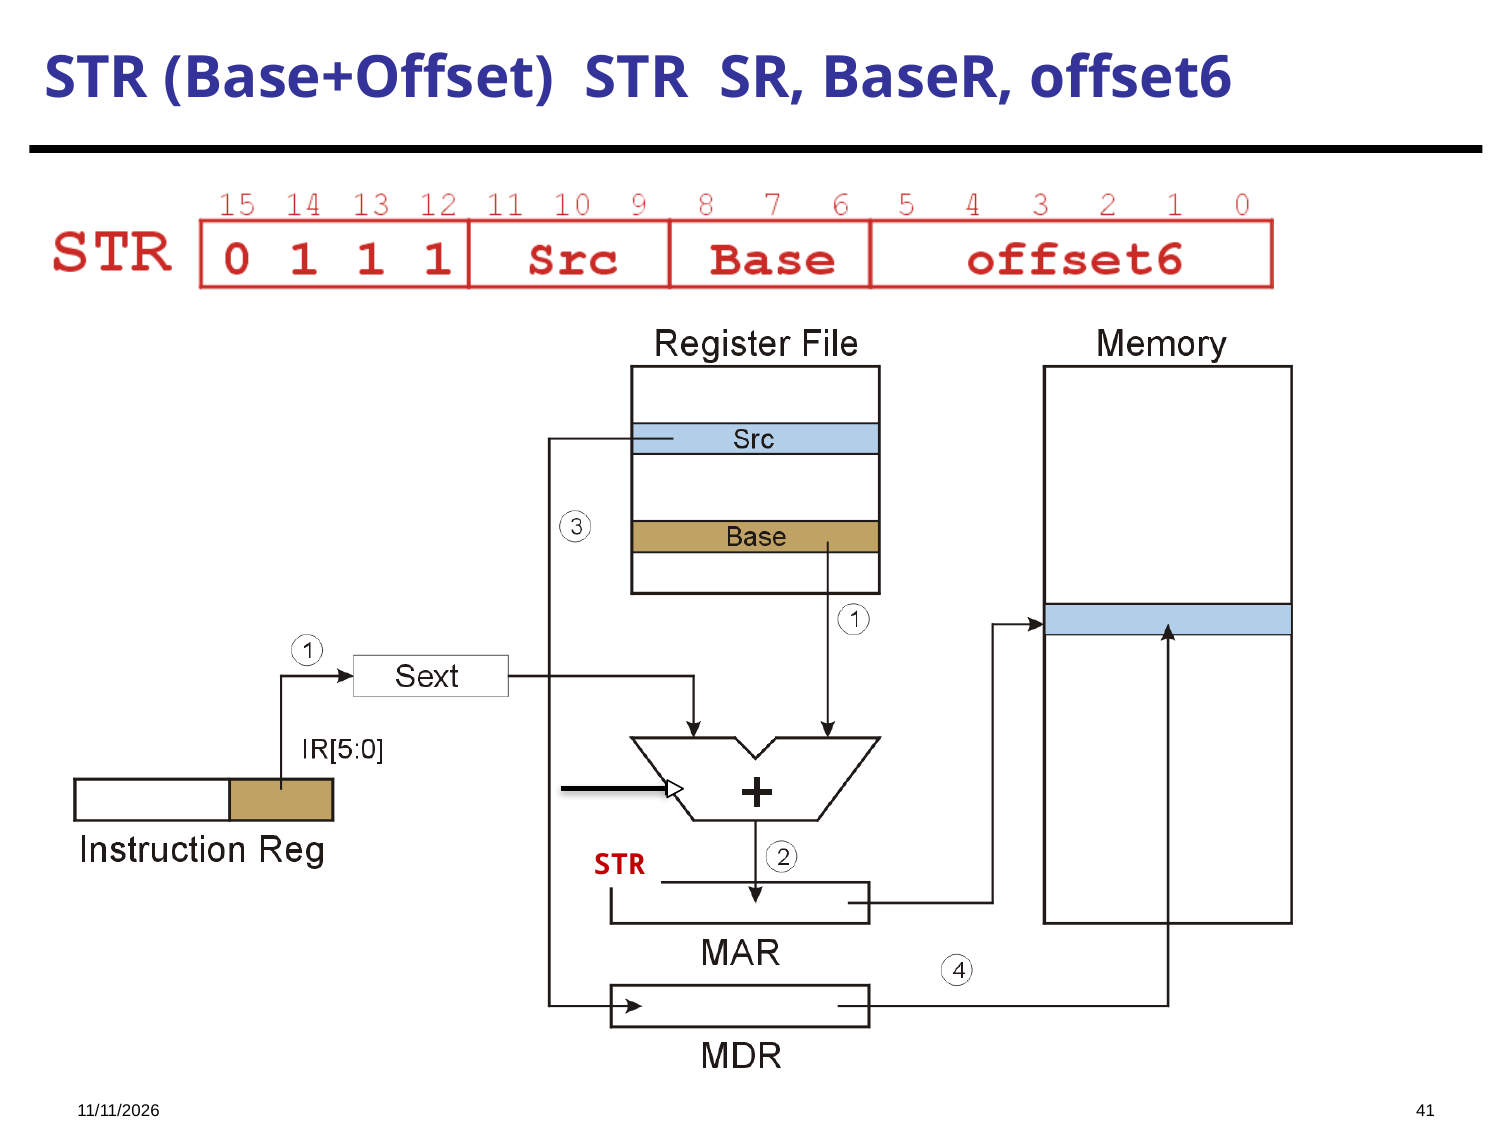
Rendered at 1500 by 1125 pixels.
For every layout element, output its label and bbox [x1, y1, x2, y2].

slide_number [999, 1072, 1451, 1113]
picture [73, 329, 1293, 1068]
slide_number [62, 1072, 438, 1113]
title [29, 11, 1480, 138]
picture [49, 187, 1274, 299]
